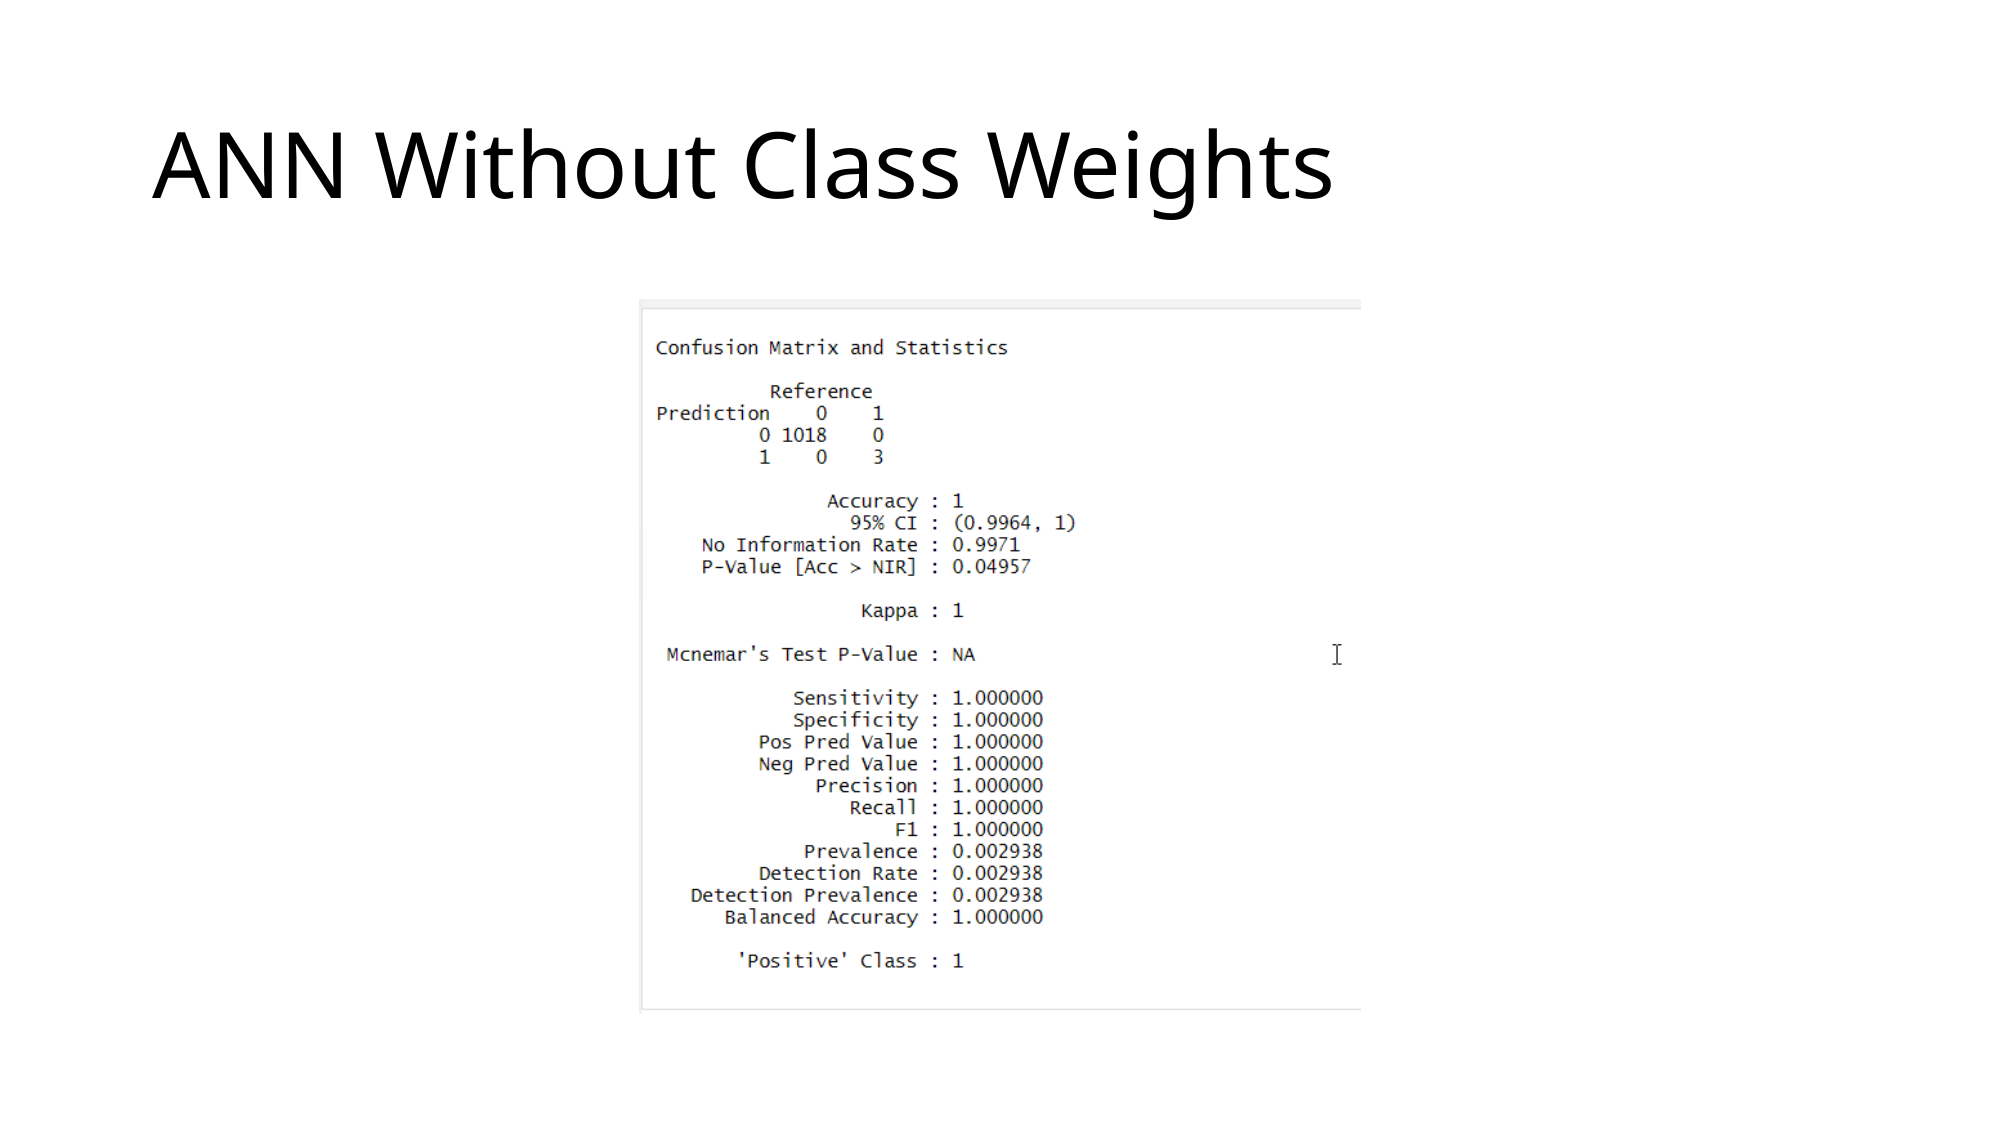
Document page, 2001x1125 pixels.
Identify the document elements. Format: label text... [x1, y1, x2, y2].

title ANN Without Class Weights [137, 59, 1863, 278]
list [639, 299, 1361, 1014]
